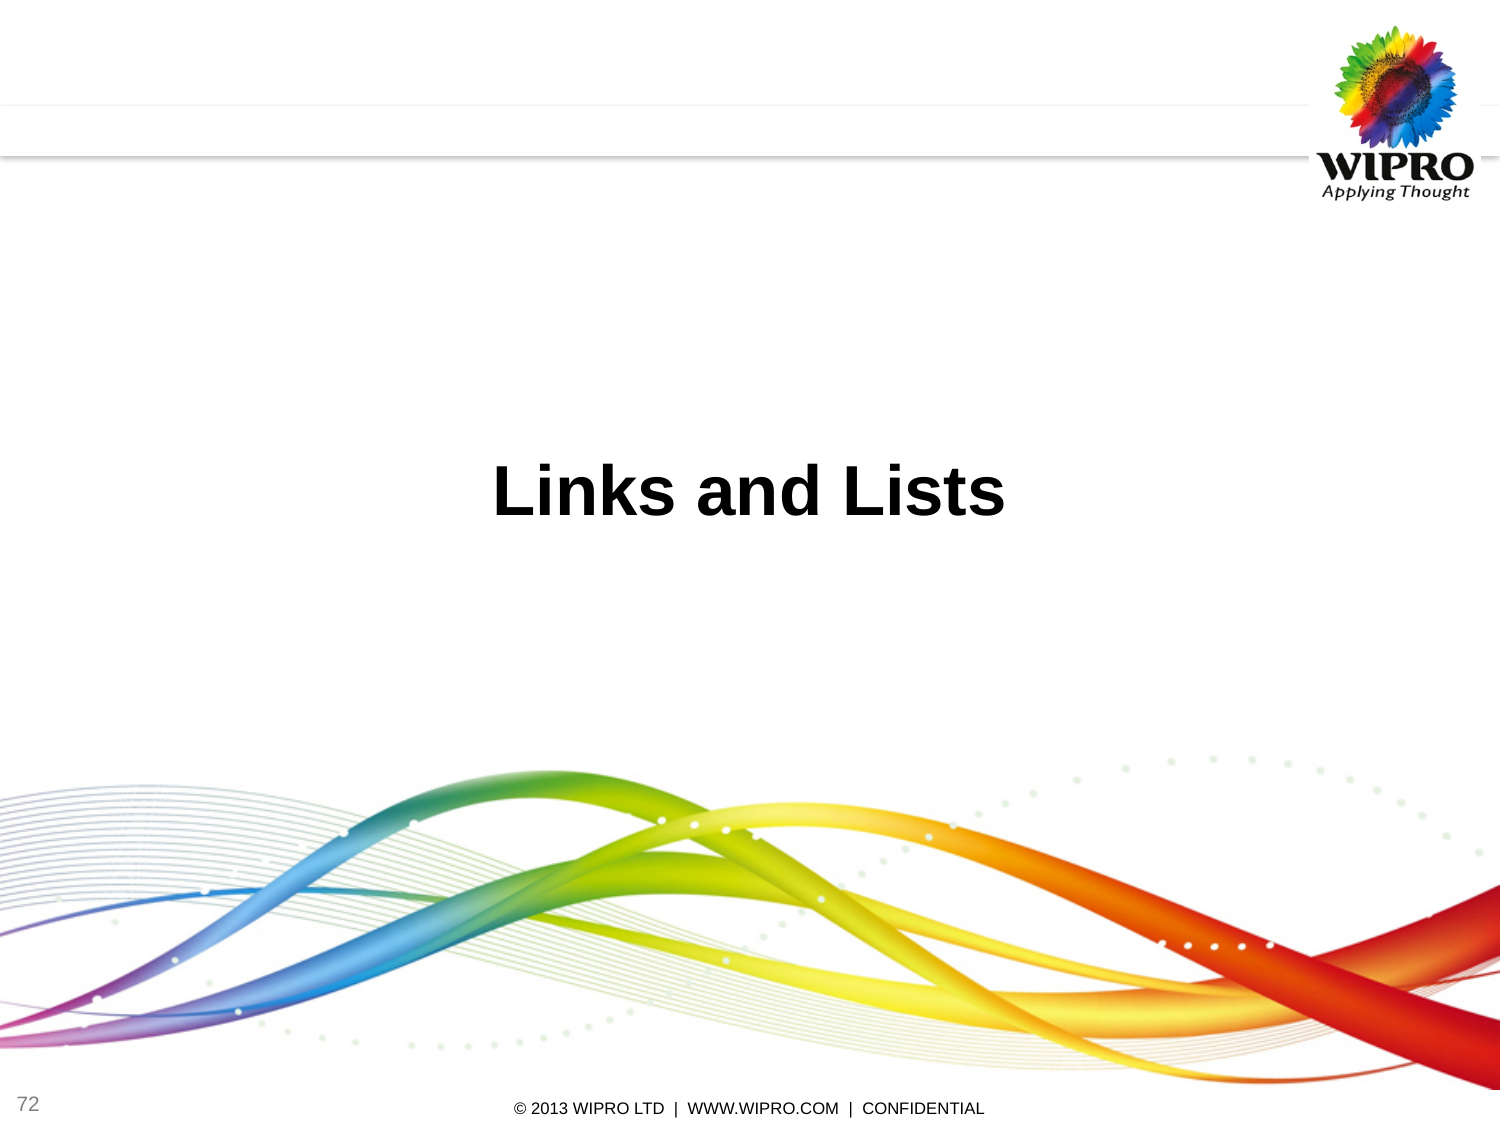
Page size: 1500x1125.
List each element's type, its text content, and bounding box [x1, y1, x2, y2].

picture [1309, 17, 1481, 208]
picture [0, 733, 1500, 1090]
title Links and Lists [112, 437, 1388, 539]
